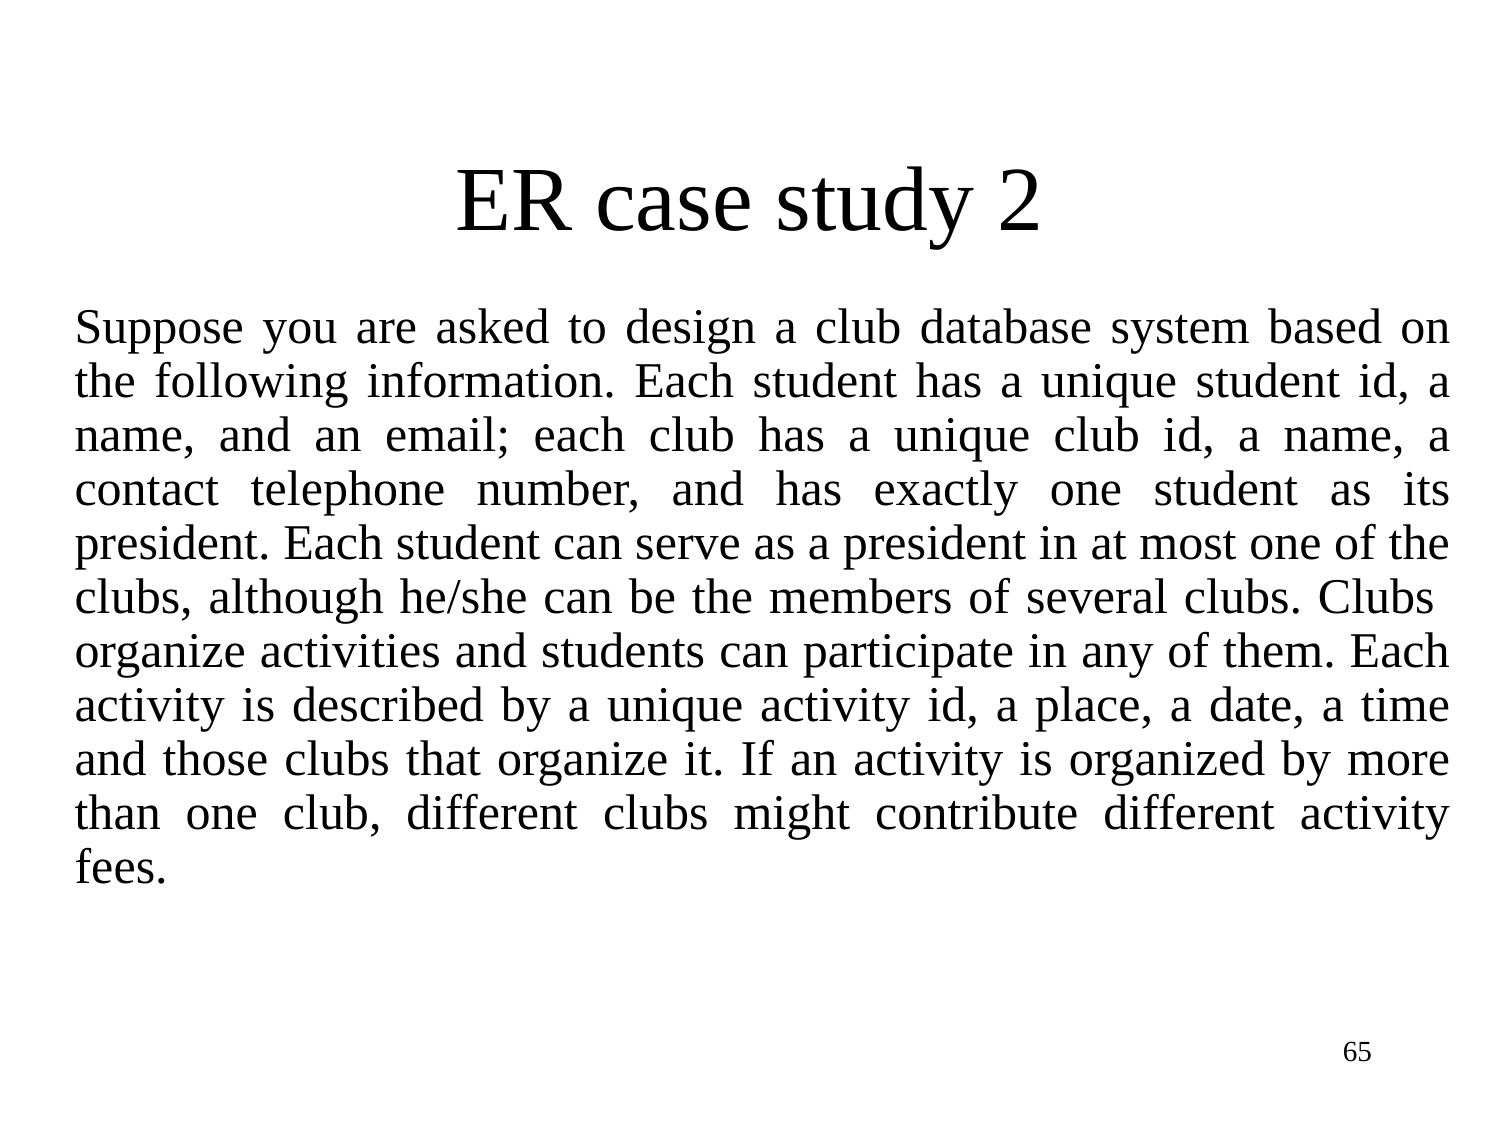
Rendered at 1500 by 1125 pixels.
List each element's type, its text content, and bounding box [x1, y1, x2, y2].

title ER case study 2 [112, 99, 1388, 288]
list Suppose you are asked to design a club database system based on the following information. Each student has a unique student id, a name, and an email; each club has a unique club id, a name, a contact telephone number, and has exactly one student as its president. Each student can serve as a president in at most one of the clubs, although he/she can be the members of several clubs. Clubs organize activities and students can participate in any of them. Each activity is described by a unique activity id, a place, a date, a time and those clubs that organize it. If an activity is organized by more than one club, different clubs might contribute different activity fees. [59, 292, 1467, 1084]
slide_number 65 [1074, 1024, 1388, 1101]
